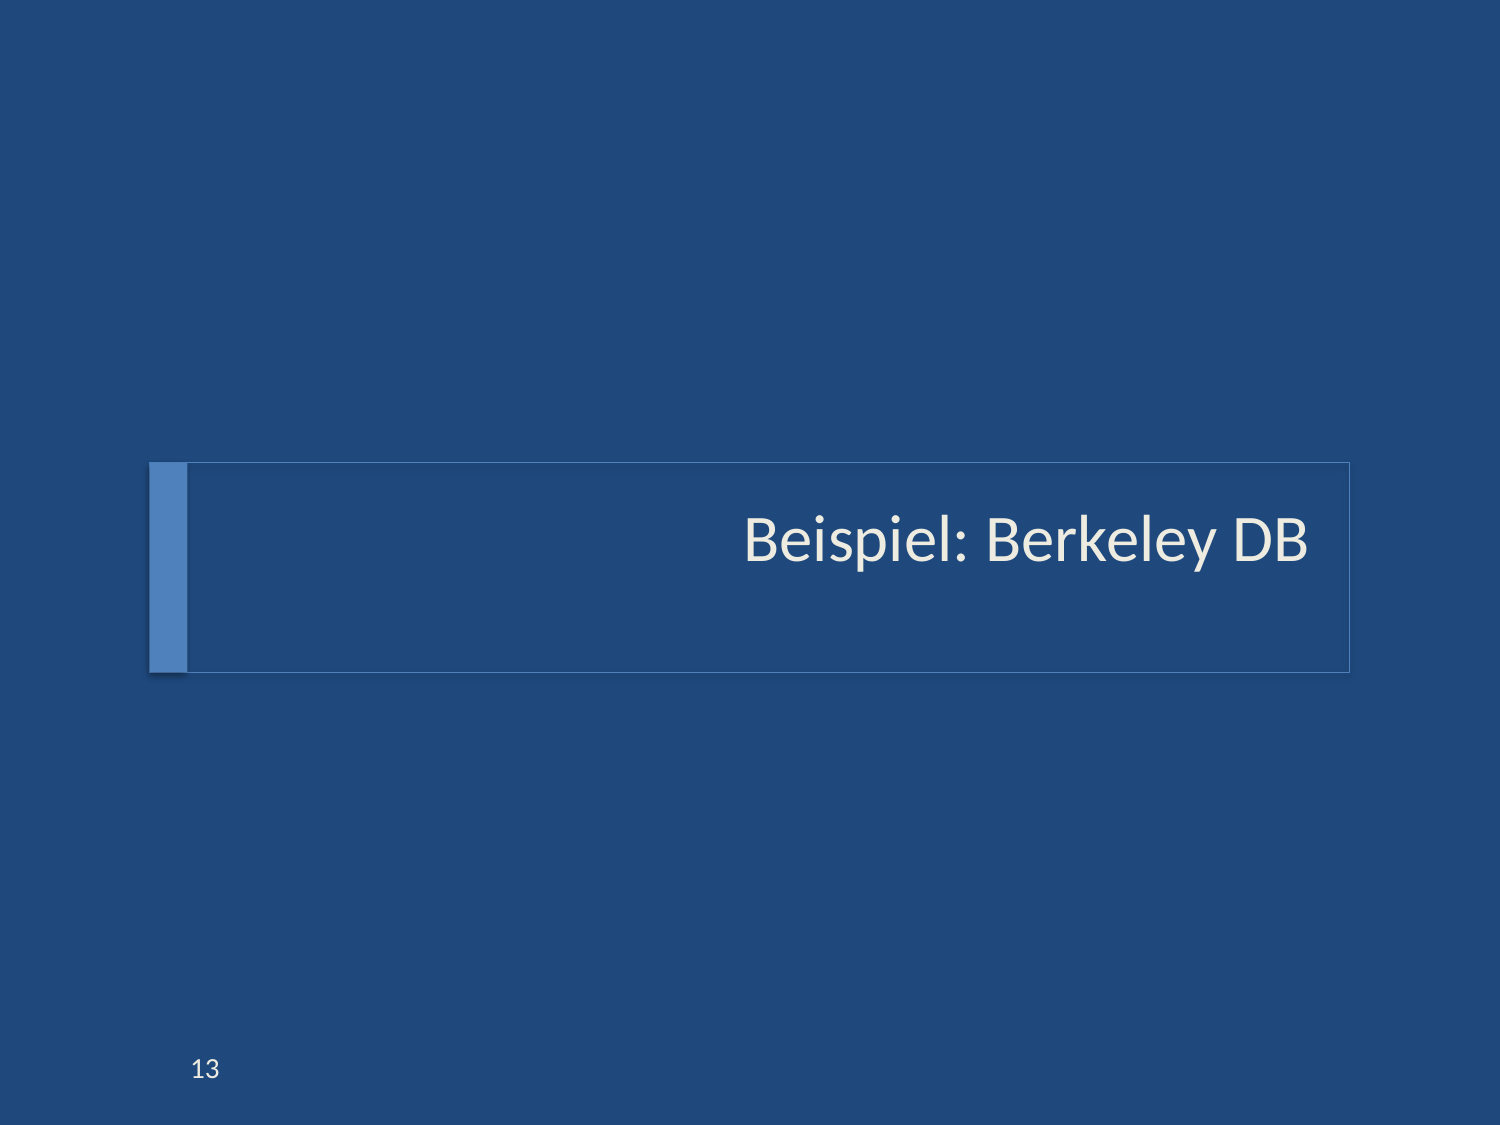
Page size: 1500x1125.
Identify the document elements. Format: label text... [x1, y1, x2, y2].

title Beispiel: Berkeley DB [200, 487, 1325, 663]
slide_number 13 [175, 1042, 425, 1103]
